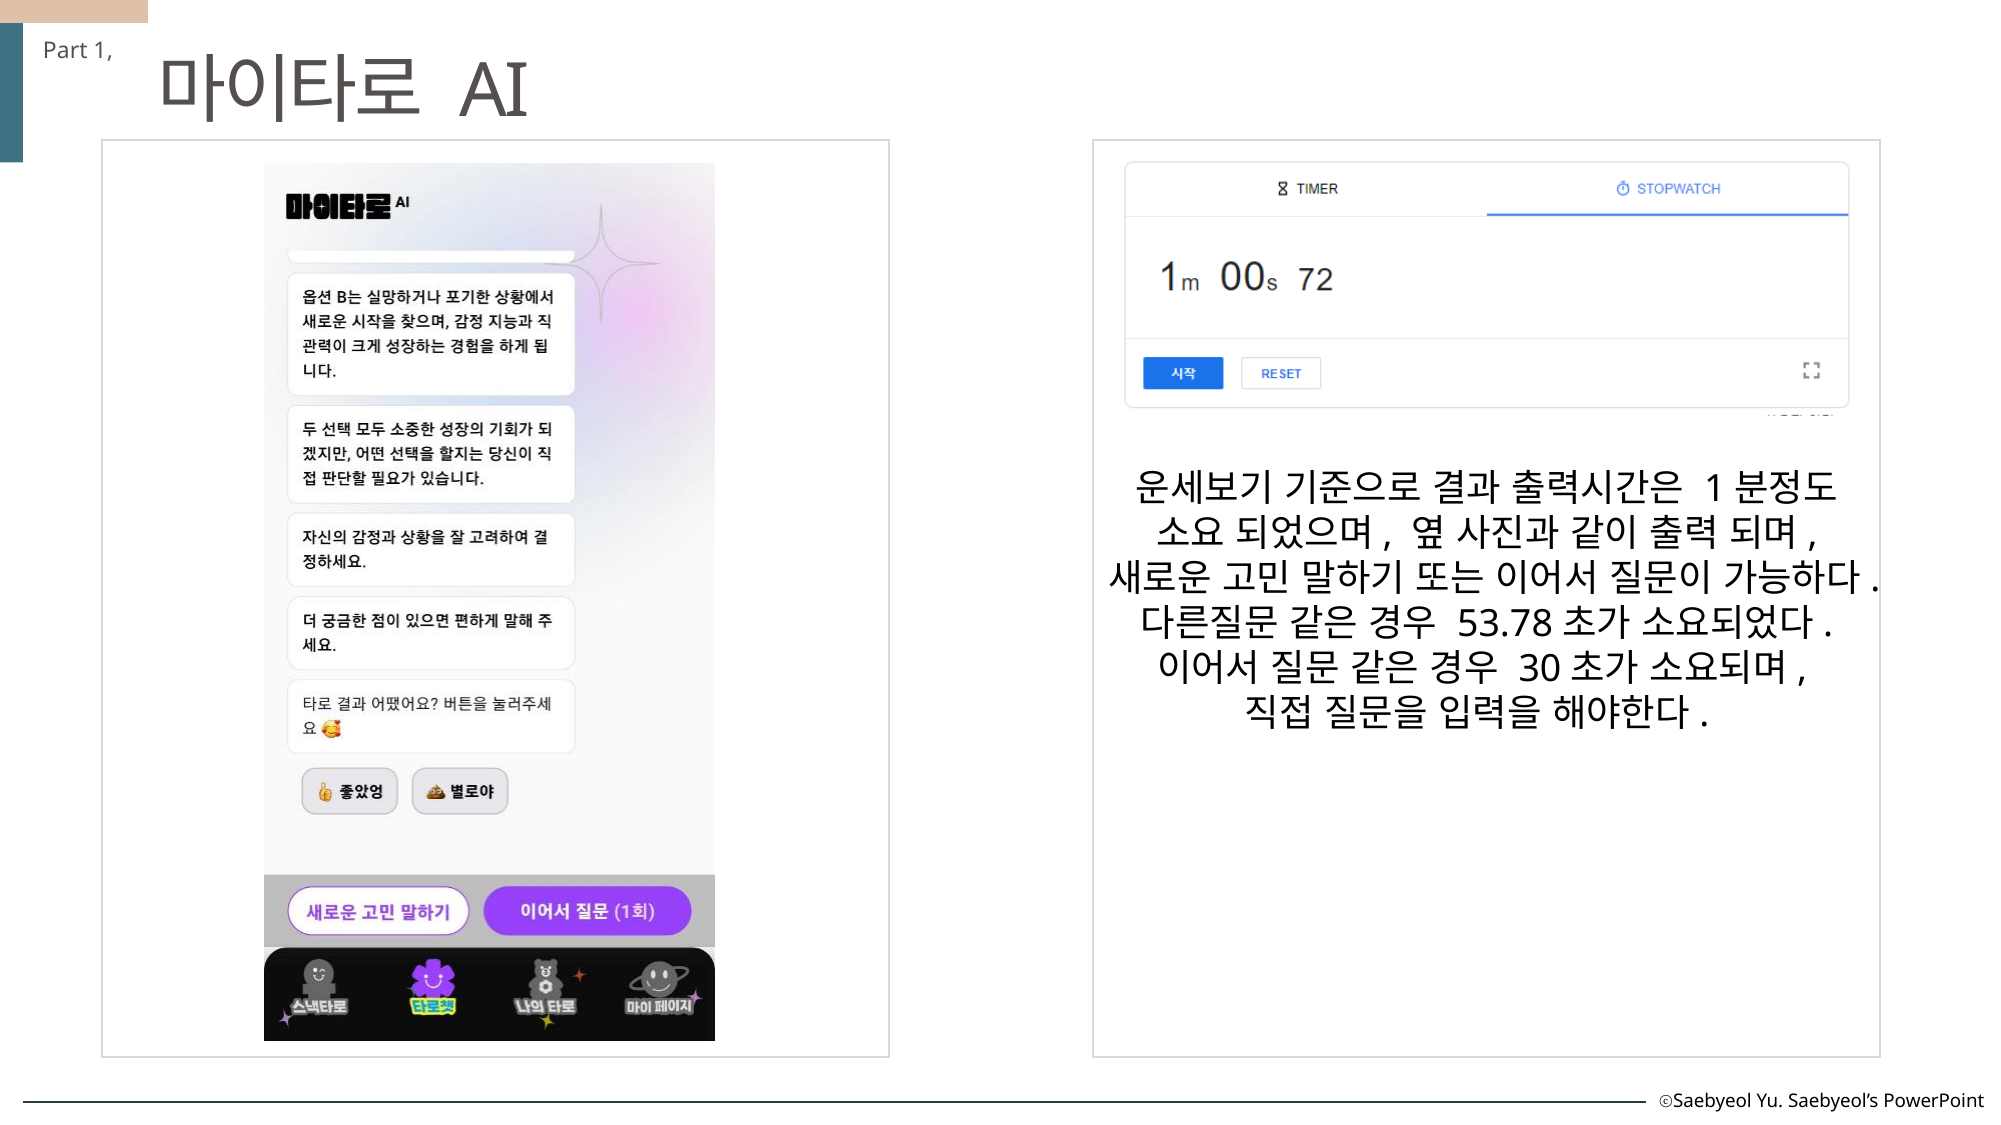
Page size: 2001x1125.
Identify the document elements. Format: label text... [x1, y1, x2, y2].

picture [1119, 157, 1855, 416]
text_box 마이타로 AI [142, 34, 545, 139]
text_box 운세보기 기준으로 결과 출력시간은 1분정도 소요 되었으며, 옆 사진과 같이 출력 되며, 새로운 고민 말하기 또는 이어서 질문이 가능하다. 다른질문 같은 경우 53.78초가 소요되었다. 이어서 질문 같은 경우 30초가 소요되며, 직접 질문을 입력을 해야한다. [1092, 139, 1881, 1058]
text_box [101, 139, 890, 1058]
text_box [0, 0, 149, 24]
text_box Part 1, [28, 28, 128, 71]
picture [264, 163, 715, 1041]
text_box [0, 24, 24, 163]
